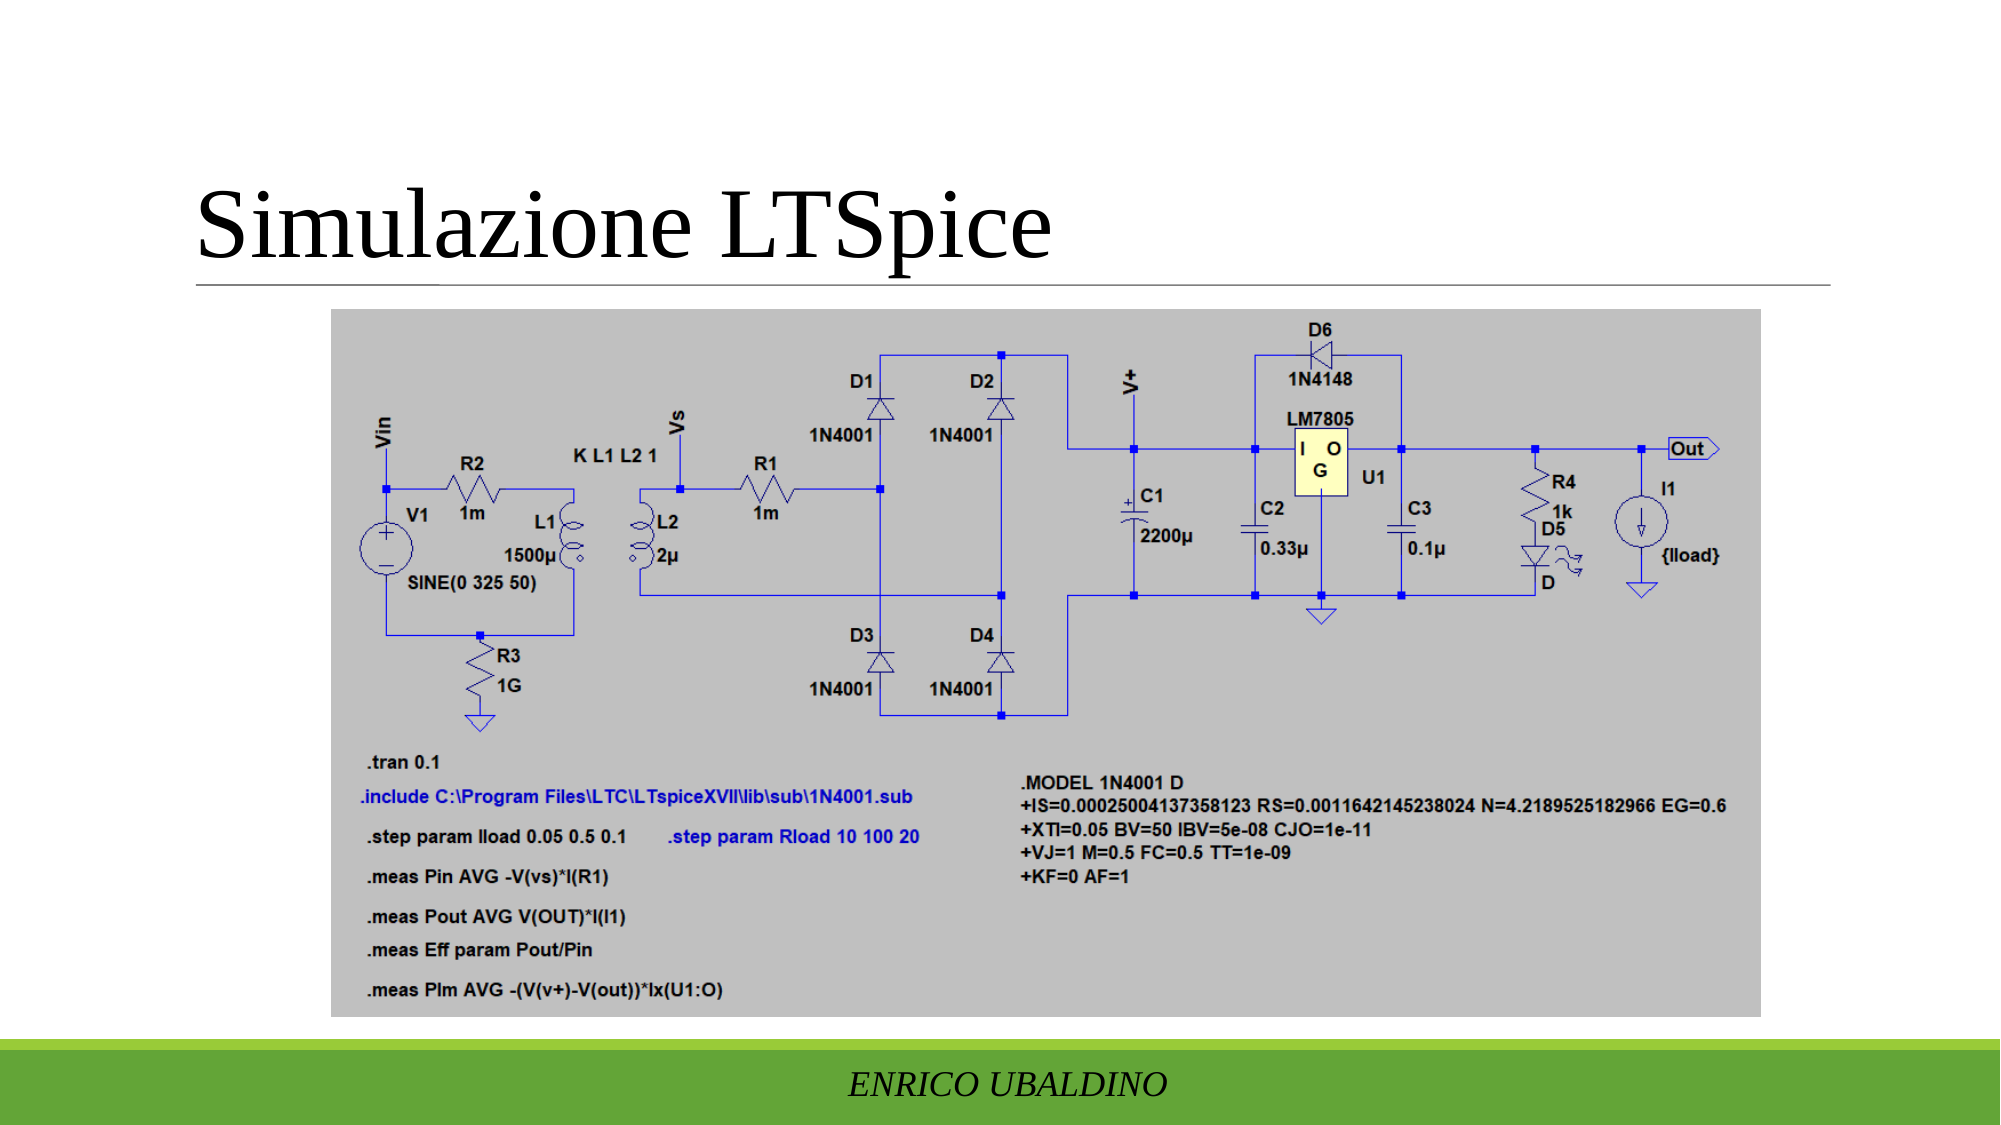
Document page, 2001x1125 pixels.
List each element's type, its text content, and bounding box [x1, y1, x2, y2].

text_box Simulazione LTSpice [180, 47, 1830, 285]
text_box ENRICO UBALDINO [833, 1058, 1278, 1111]
picture [330, 309, 1761, 1017]
